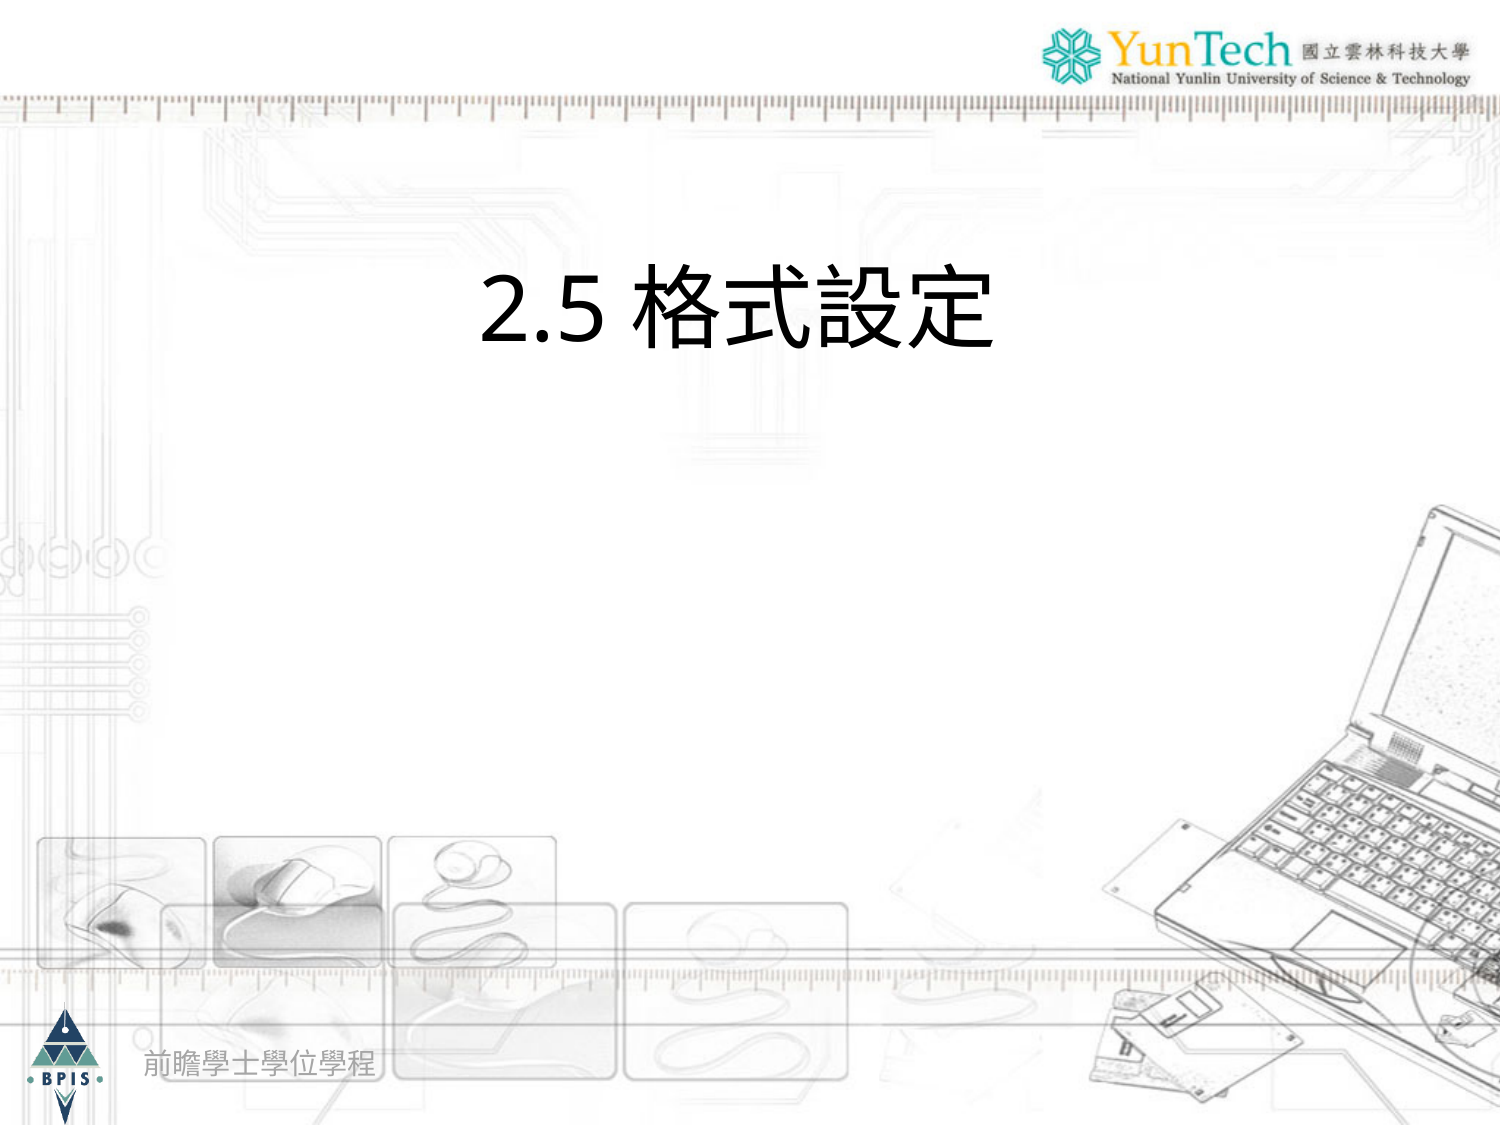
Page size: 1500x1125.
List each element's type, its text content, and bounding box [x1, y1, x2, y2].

title 2.5格式設定 [100, 184, 1376, 426]
picture [0, 0, 1500, 1125]
